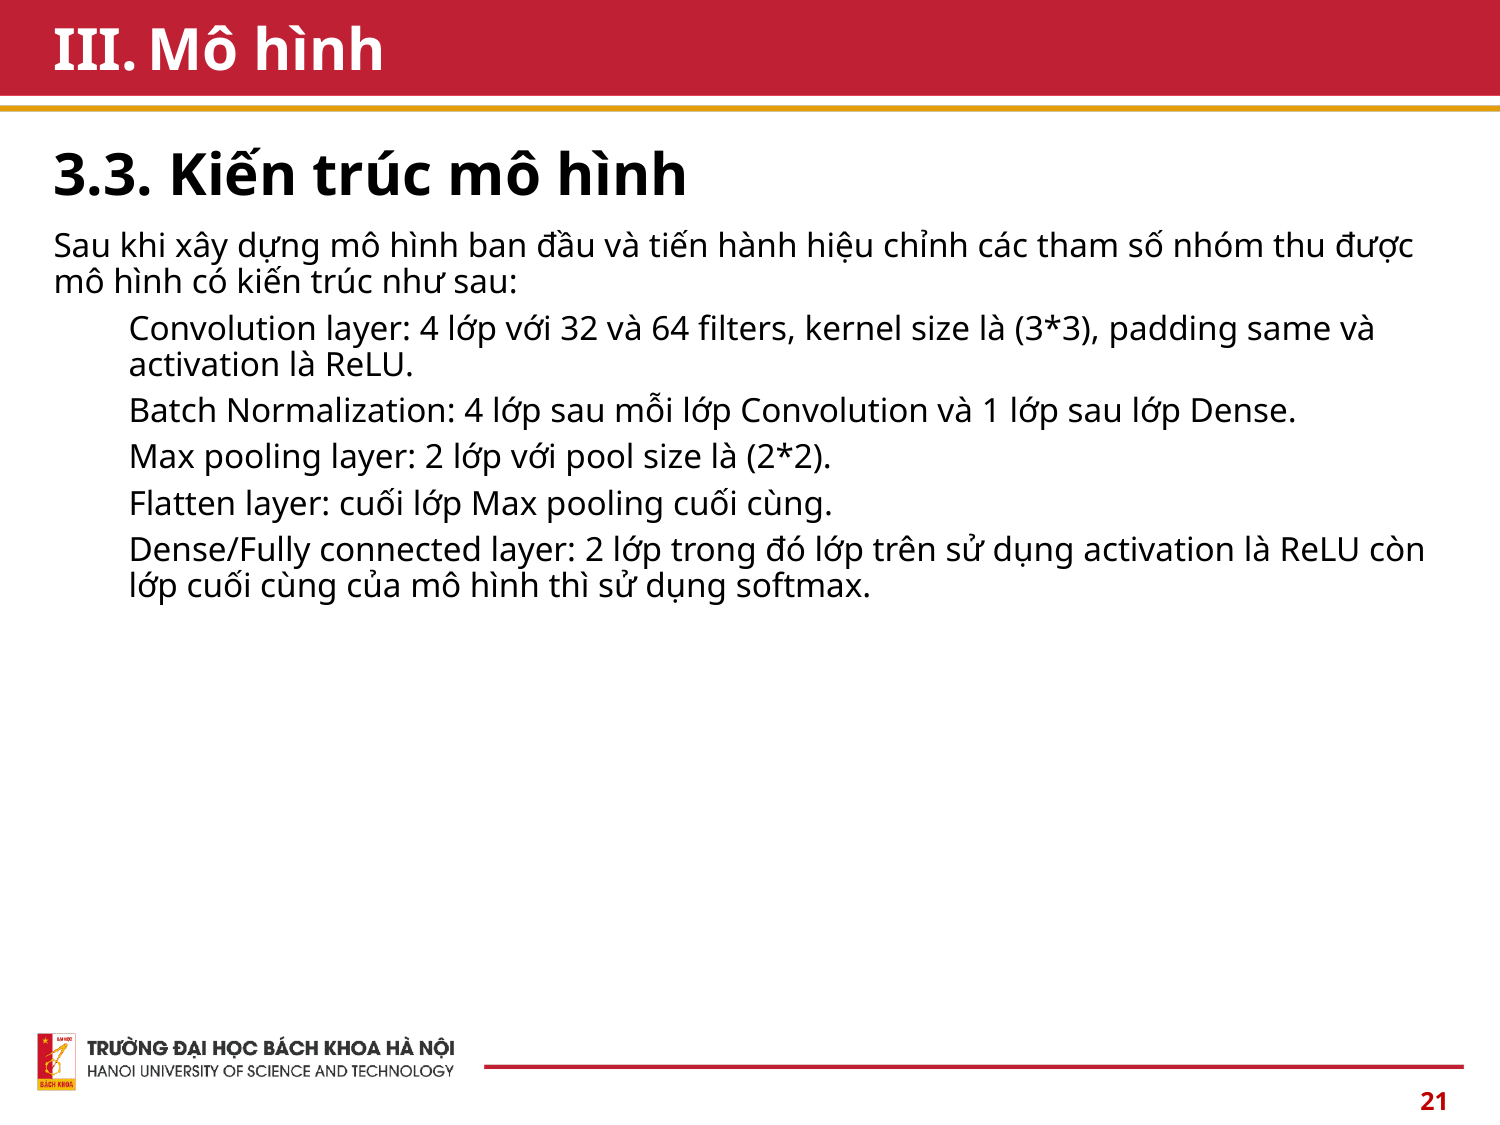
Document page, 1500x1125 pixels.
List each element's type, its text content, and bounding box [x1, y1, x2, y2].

title Mô hình [38, 12, 1462, 87]
picture [0, 0, 1500, 1125]
slide_number 21 [1126, 1078, 1464, 1125]
list 3.3. Kiến trúc mô hình Sau khi xây dựng mô hình ban đầu và tiến hành hiệu chỉnh các tham số nhóm thu được mô hình có kiến trúc như sau: Convolution layer: 4 lớp với 32 và 64 filters, kernel size là (3*3), padding same và activation là ReLU. Batch Normalization: 4 lớp sau mỗi lớp Convolution và 1 lớp sau lớp Dense. Max pooling layer: 2 lớp với pool size là (2*2). Flatten layer: cuối lớp Max pooling cuối cùng. Dense/Fully connected layer: 2 lớp trong đó lớp trên sử dụng activation là ReLU còn lớp cuối cùng của mô hình thì sử dụng softmax. [38, 138, 1462, 1008]
